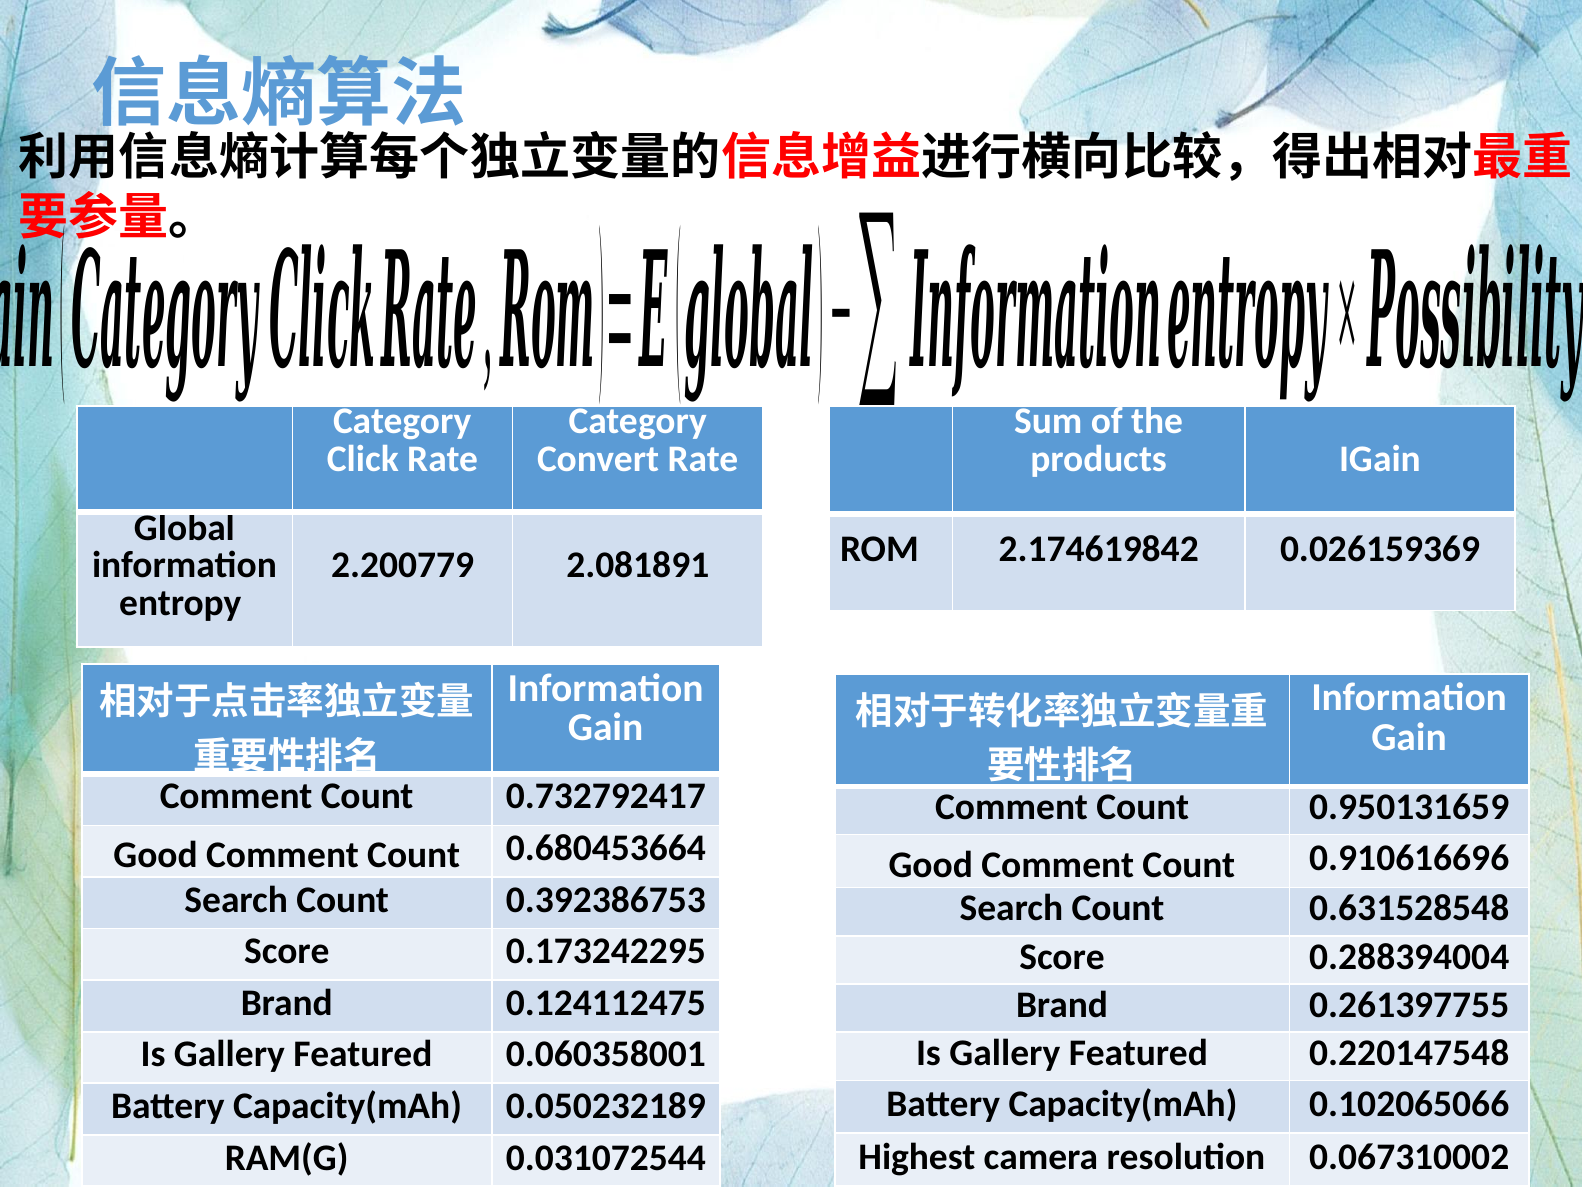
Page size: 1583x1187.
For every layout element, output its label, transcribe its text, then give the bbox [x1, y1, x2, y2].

table_cell 0.392386753 [493, 878, 719, 928]
table_cell Is Gallery Featured [83, 1033, 491, 1082]
table_cell Battery Capacity(mAh) [836, 1081, 1289, 1132]
picture [393, 259, 402, 304]
text_box 信息熵算法 [76, 0, 609, 142]
table_header 相对于点击率独立变量重要性排名 [83, 665, 491, 771]
picture [609, 0, 1582, 117]
table_cell Is Gallery Featured [836, 1033, 1289, 1080]
table_header Information Gain [493, 665, 719, 771]
table_cell Brand [836, 985, 1289, 1031]
table_cell Score [83, 929, 491, 979]
table_header IGain [1246, 407, 1514, 511]
table_header Category Click Rate [293, 407, 512, 509]
picture [0, 293, 4, 353]
table_cell Comment Count [83, 777, 491, 825]
table_cell 0.124112475 [493, 981, 719, 1031]
text_box 利用信息熵计算每个独立变量的信息增益进行横向比较，得出相对最重要参量。 [4, 117, 1582, 252]
table_cell Brand [83, 981, 491, 1031]
table_cell Good Comment Count [83, 826, 491, 876]
table_cell 0.067310002 [1290, 1134, 1528, 1185]
picture [758, 293, 766, 356]
table_header Sum of the products [953, 407, 1244, 511]
table_cell 0.910616696 [1290, 835, 1528, 887]
table_cell 0.060358001 [493, 1033, 719, 1082]
table_cell 0.050232189 [493, 1084, 719, 1134]
table_cell 0.220147548 [1290, 1033, 1528, 1080]
table_cell 0.173242295 [493, 929, 719, 979]
table_cell 0.680453664 [493, 826, 719, 876]
table_header Information Gain [1290, 675, 1528, 784]
table_cell 0.631528548 [1290, 888, 1528, 935]
table_cell Battery Capacity(mAh) [83, 1084, 491, 1134]
table_cell 0.031072544 [493, 1136, 719, 1185]
table_cell 0.026159369 [1246, 517, 1514, 610]
table_header 相对于转化率独立变量重要性排名 [836, 675, 1289, 784]
table_cell 0.732792417 [493, 777, 719, 825]
table_header [78, 407, 292, 509]
table_header [830, 407, 952, 511]
table_cell ROM [830, 517, 952, 610]
table_cell 0.261397755 [1290, 985, 1528, 1031]
picture [0, 0, 1582, 1187]
table_cell 0.950131659 [1290, 789, 1528, 834]
table_cell RAM(G) [83, 1136, 491, 1185]
table_cell Score [836, 937, 1289, 983]
table_cell Global information entropy [78, 515, 292, 646]
table_cell 2.200779 [293, 515, 512, 646]
table_header Category Convert Rate [513, 407, 762, 509]
table_cell 0.102065066 [1290, 1081, 1528, 1132]
table_cell Good Comment Count [836, 835, 1289, 887]
picture [512, 259, 521, 304]
picture [1379, 259, 1388, 308]
table_cell 2.174619842 [953, 517, 1244, 610]
table_cell 0.288394004 [1290, 937, 1528, 983]
table_cell Comment Count [836, 789, 1289, 834]
table_cell 2.081891 [513, 515, 762, 646]
table_cell Highest camera resolution [836, 1134, 1289, 1185]
table_cell Search Count [836, 888, 1289, 935]
picture [1485, 293, 1493, 356]
table_cell Search Count [83, 878, 491, 928]
